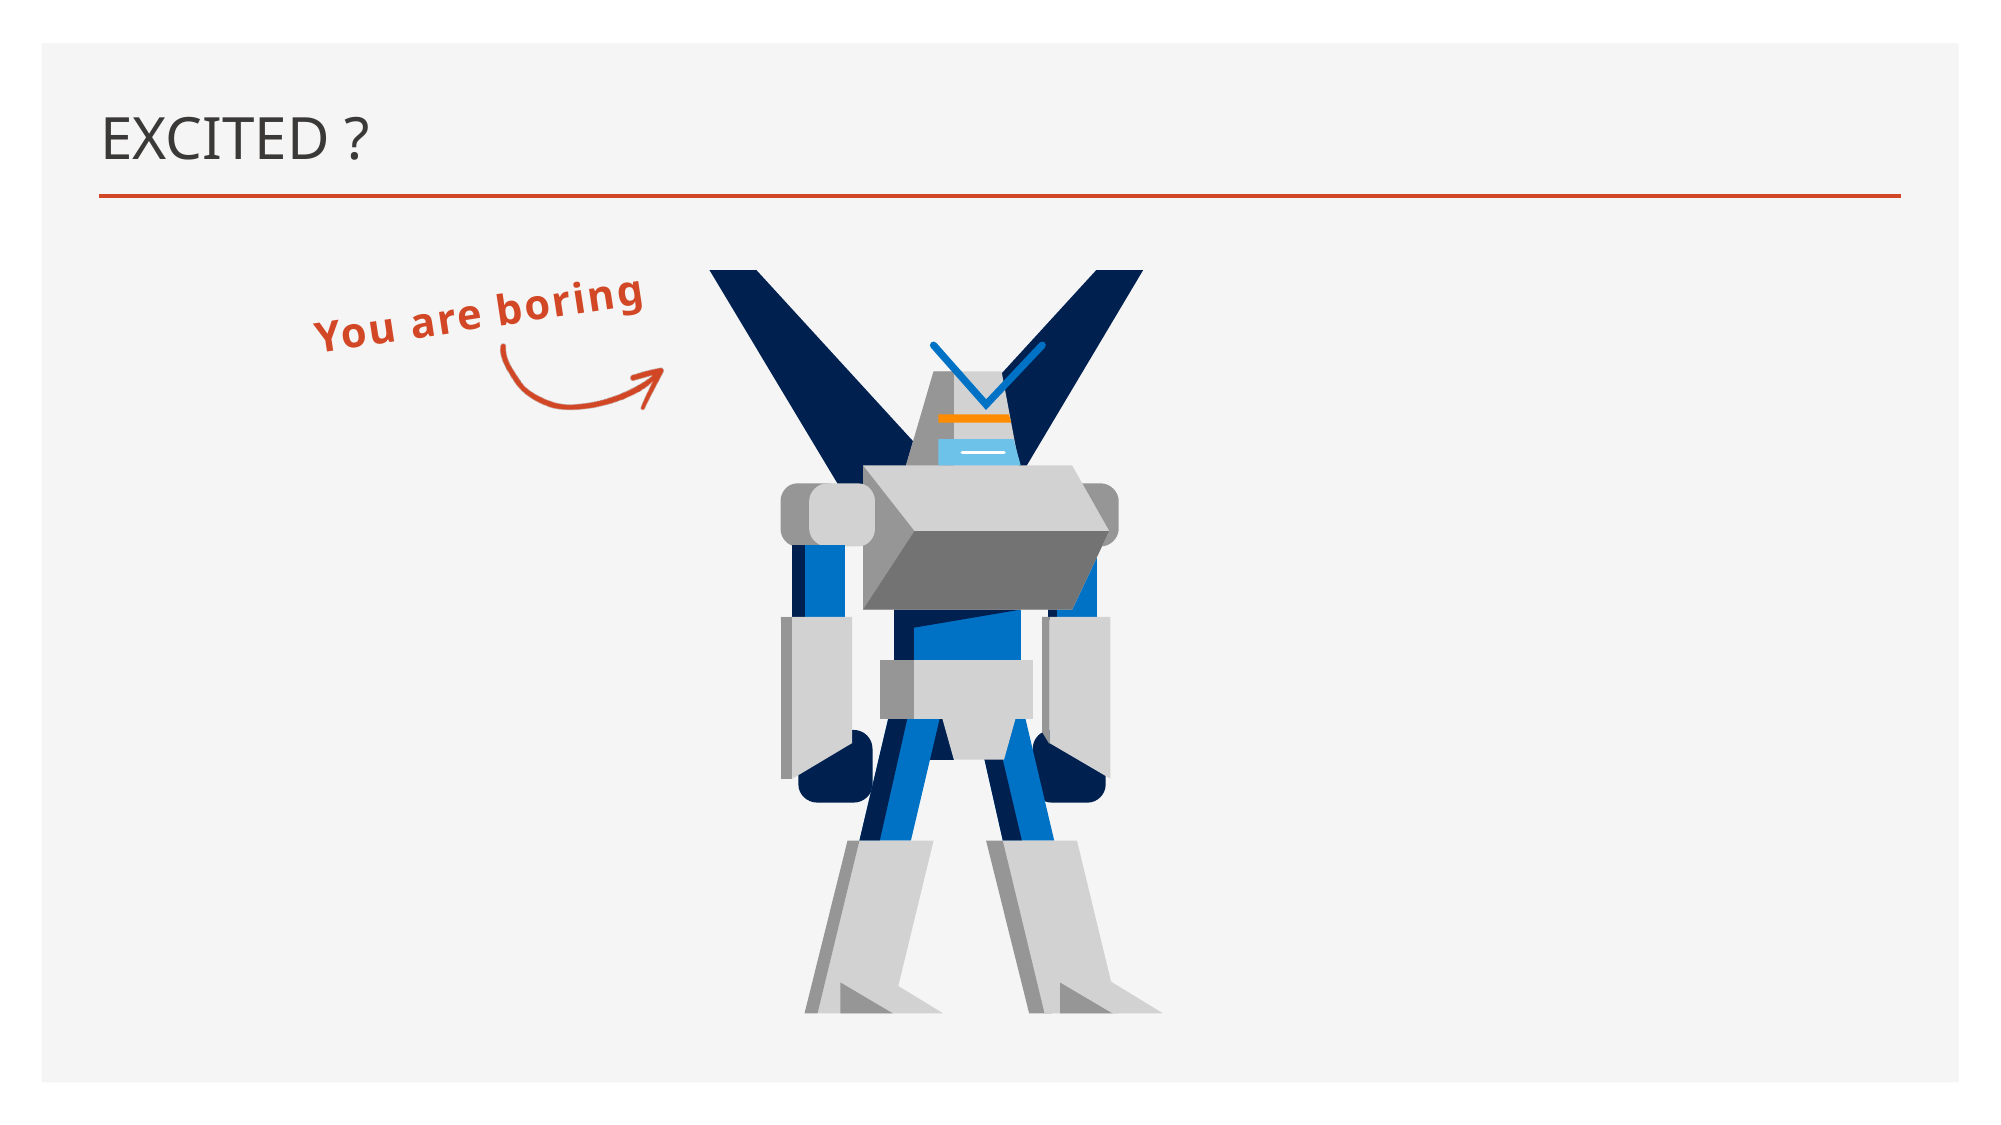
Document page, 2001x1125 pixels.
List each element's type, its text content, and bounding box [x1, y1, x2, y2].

picture [707, 269, 1163, 1014]
title EXCITED ? [85, 73, 1214, 179]
text_box You are boring [199, 235, 766, 393]
picture [491, 293, 684, 466]
